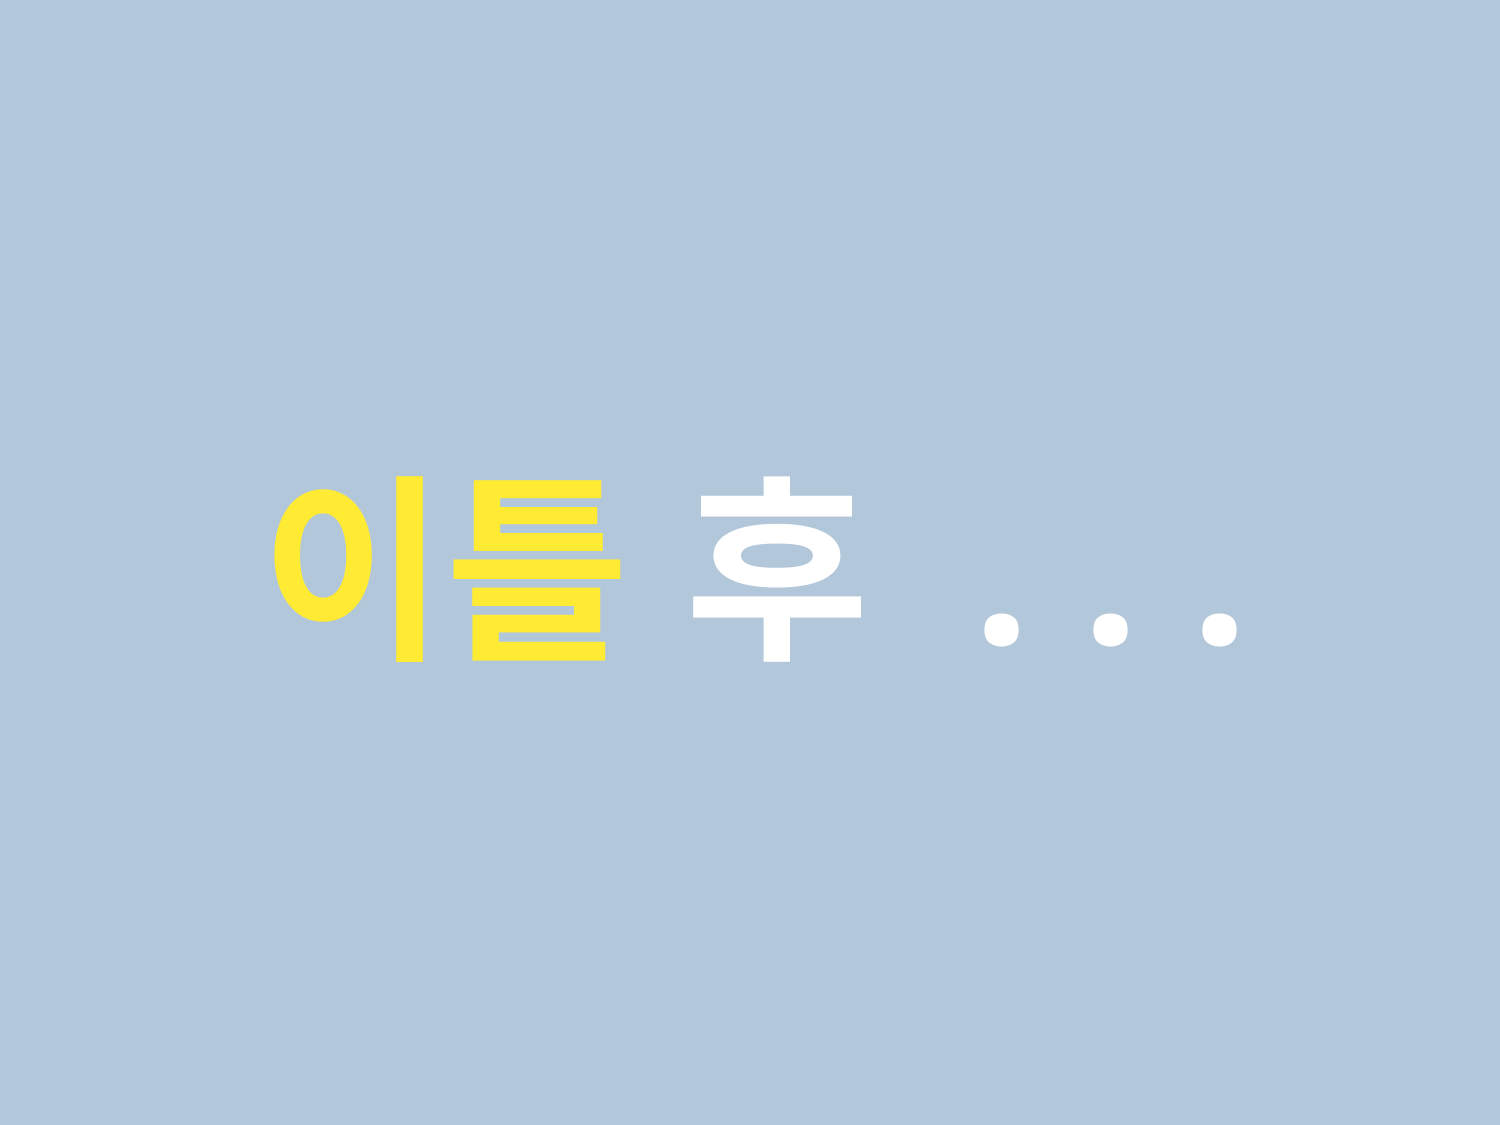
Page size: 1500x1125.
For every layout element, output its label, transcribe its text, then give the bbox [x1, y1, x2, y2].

text_box 이틀 후 . . . [85, 437, 1426, 692]
